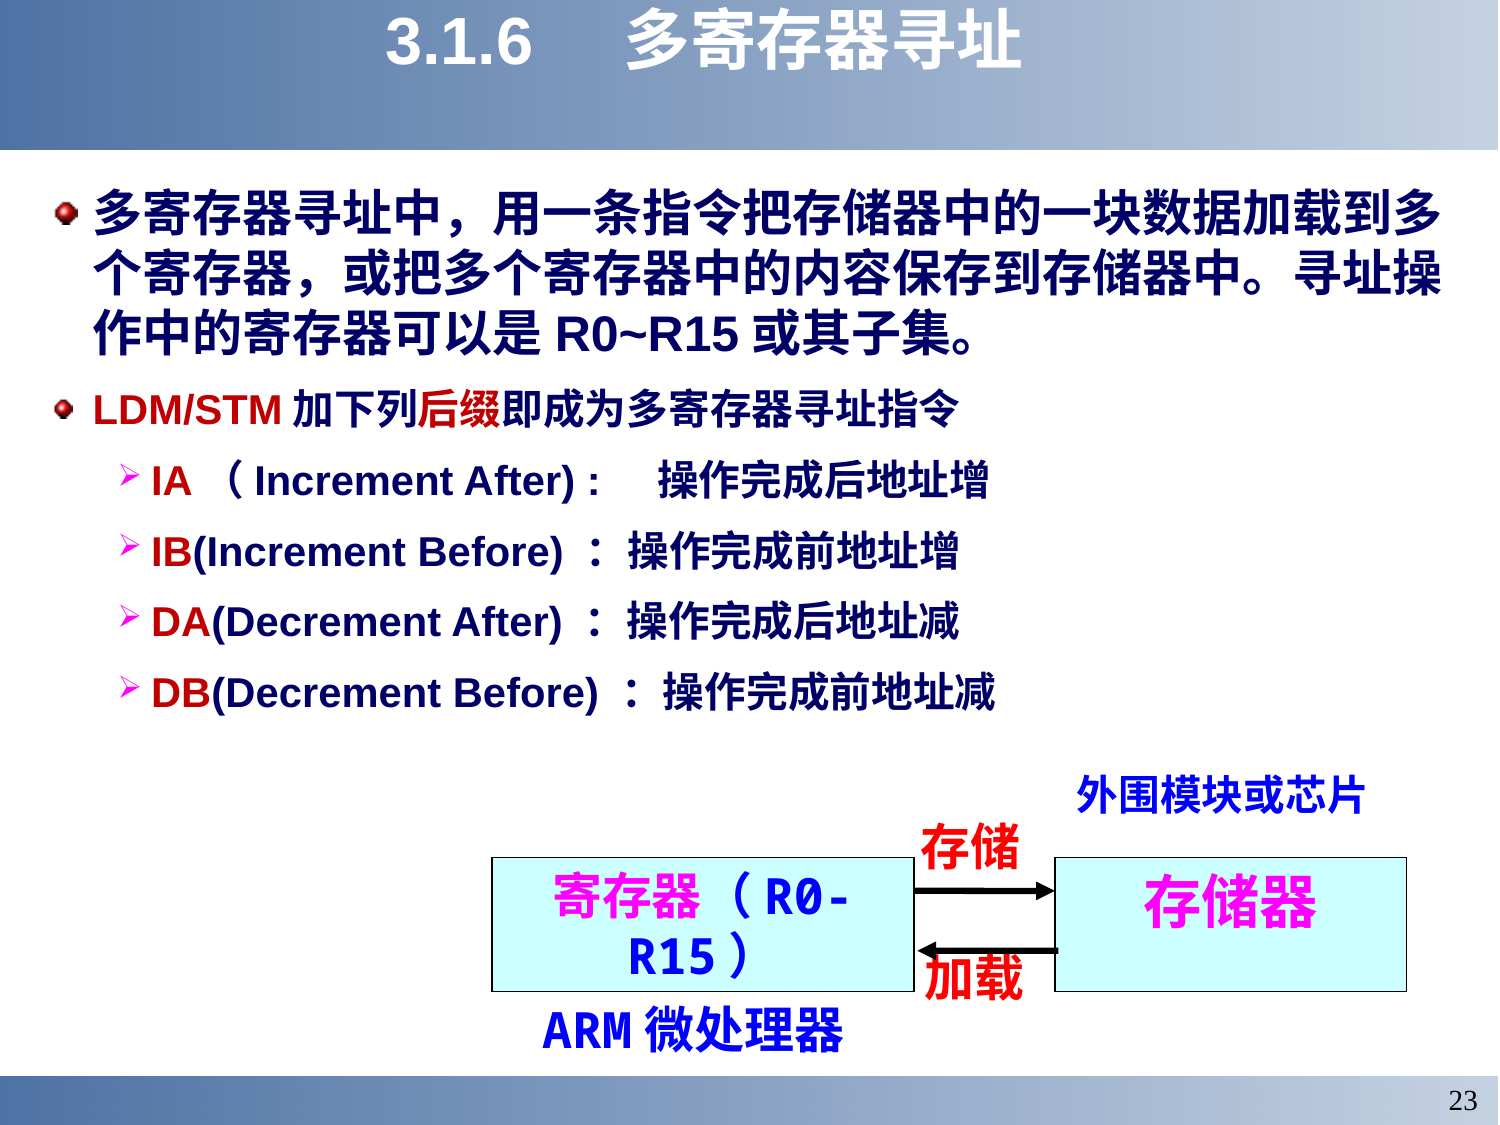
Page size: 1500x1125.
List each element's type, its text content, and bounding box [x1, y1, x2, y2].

picture [0, 0, 1500, 150]
picture [0, 1076, 1500, 1125]
list 多寄存器寻址中，用一条指令把存储器中的一块数据加载到多个寄存器，或把多个寄存器中的内容保存到存储器中。寻址操作中的寄存器可以是R0~R15或其子集。 LDM/STM加下列后缀即成为多寄存器寻址指令 IA（Increment After) : 操作完成后地址增 IB(Increment Before) ：操作完成前地址增 DA(Decrement After) ：操作完成后地址减 DB(Decrement Before) ：操作完成前地址减 [37, 174, 1500, 1051]
picture [51, 198, 78, 225]
picture [51, 396, 73, 419]
title 3.1.6 多寄存器寻址 [116, 0, 1293, 138]
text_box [491, 761, 1414, 1093]
